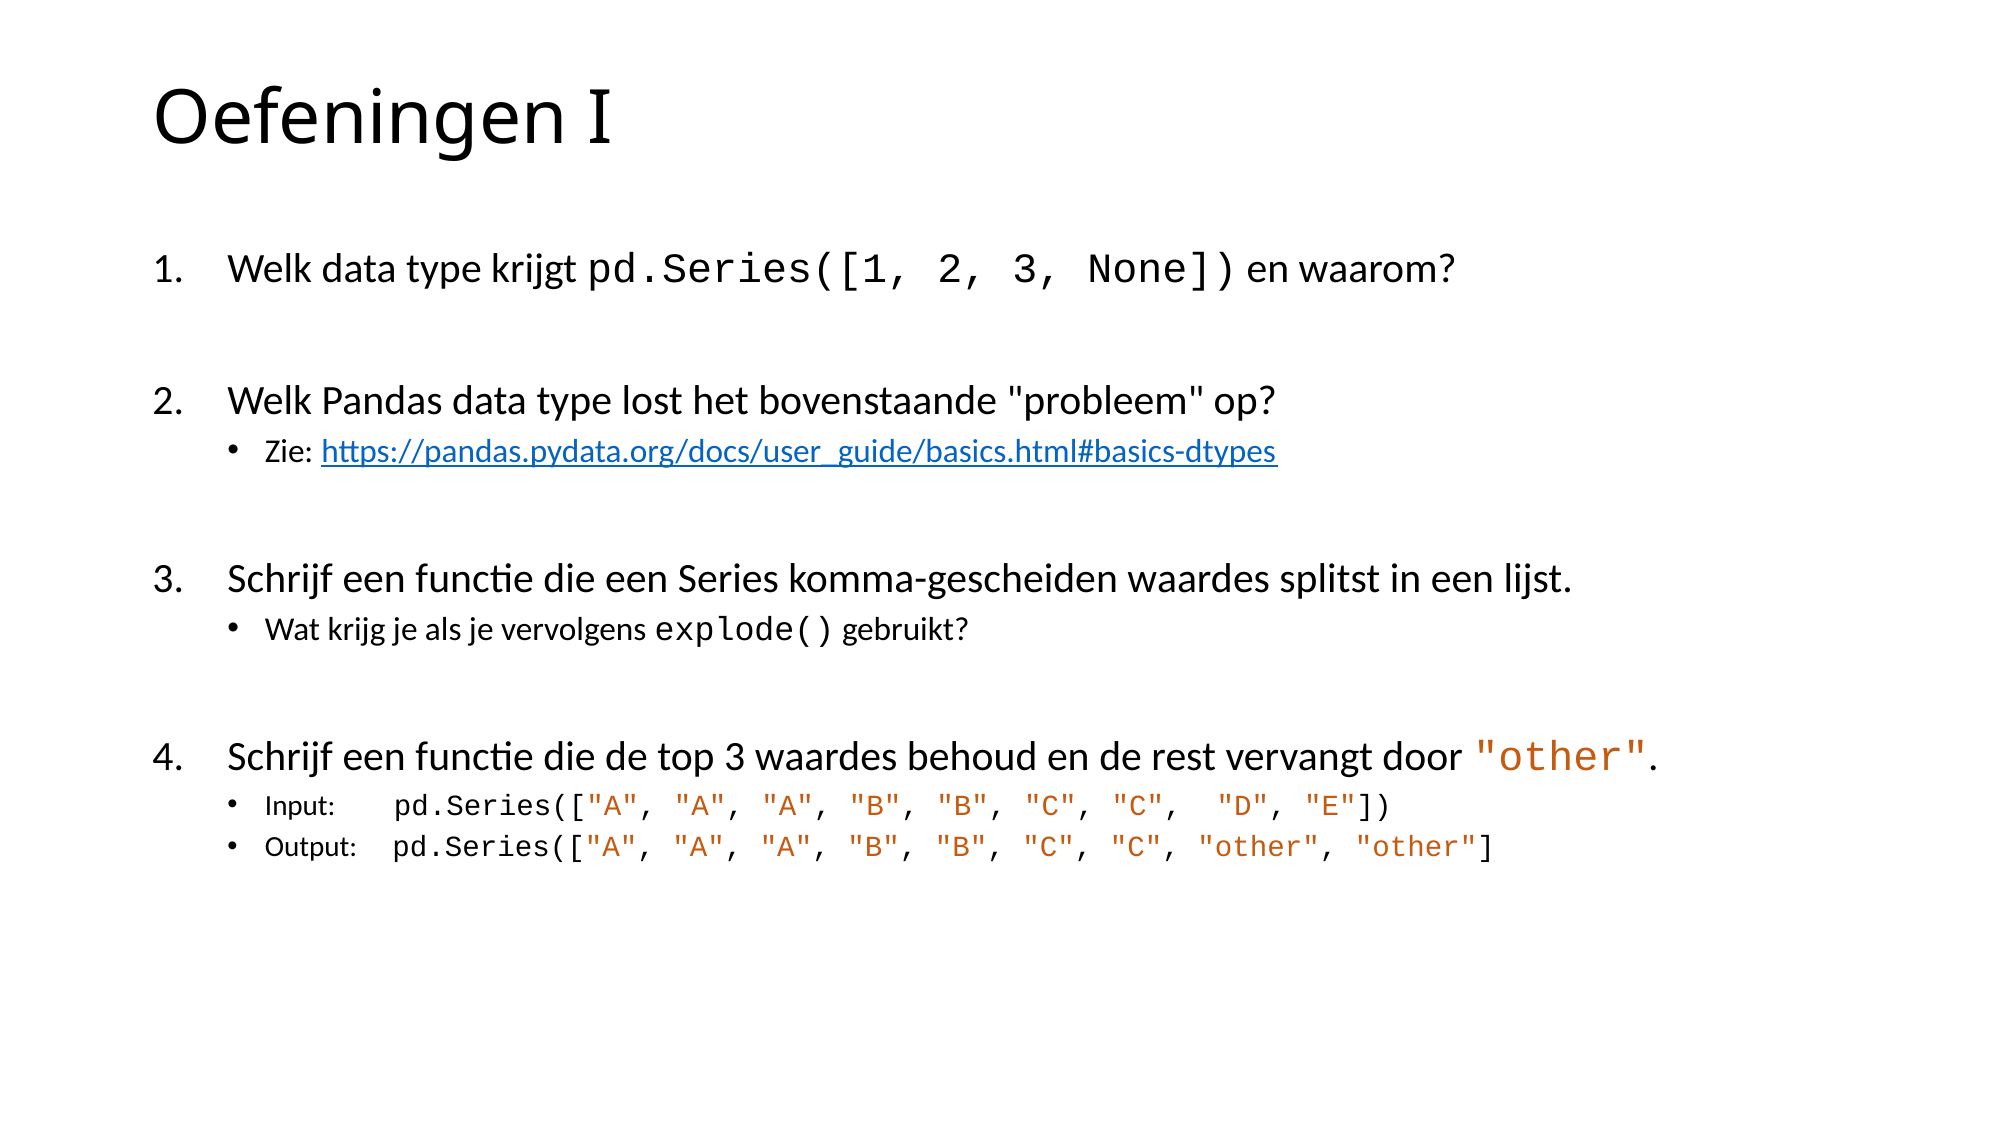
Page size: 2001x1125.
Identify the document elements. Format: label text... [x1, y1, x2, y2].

list Welk data type krijgt pd.Series([1, 2, 3, None]) en waarom? Welk Pandas data type lost het bovenstaande "probleem" op? Zie: https://pandas.pydata.org/docs/user_guide/basics.html#basics-dtypes Schrijf een functie die een Series komma-gescheiden waardes splitst in een lijst. Wat krijg je als je vervolgens explode() gebruikt? Schrijf een functie die de top 3 waardes behoud en de rest vervangt door "other". Input: pd.Series(["A", "A", "A", "B", "B", "C", "C", "D", "E"]) Output: pd.Series(["A", "A", "A", "B", "B", "C", "C", "other", "other"] [137, 238, 1840, 1014]
title Oefeningen I [137, 59, 1863, 178]
